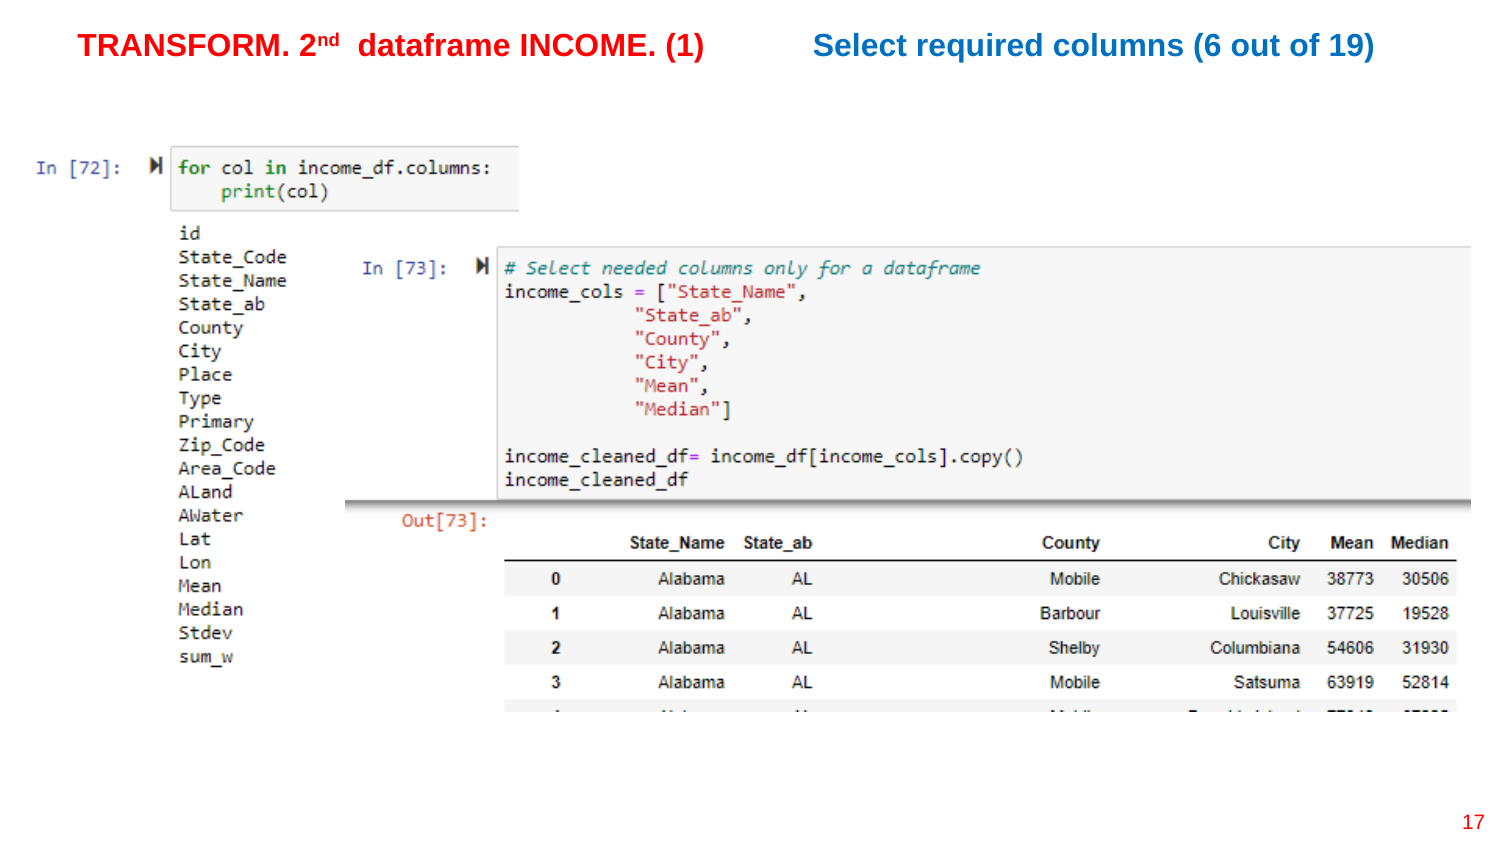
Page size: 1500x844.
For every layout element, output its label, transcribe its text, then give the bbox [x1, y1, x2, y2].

slide_number 17 [1149, 798, 1500, 844]
title TRANSFORM. 2nd dataframe INCOME. (1) Select required columns (6 out of 19) [62, 16, 1410, 71]
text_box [0, 132, 1471, 712]
